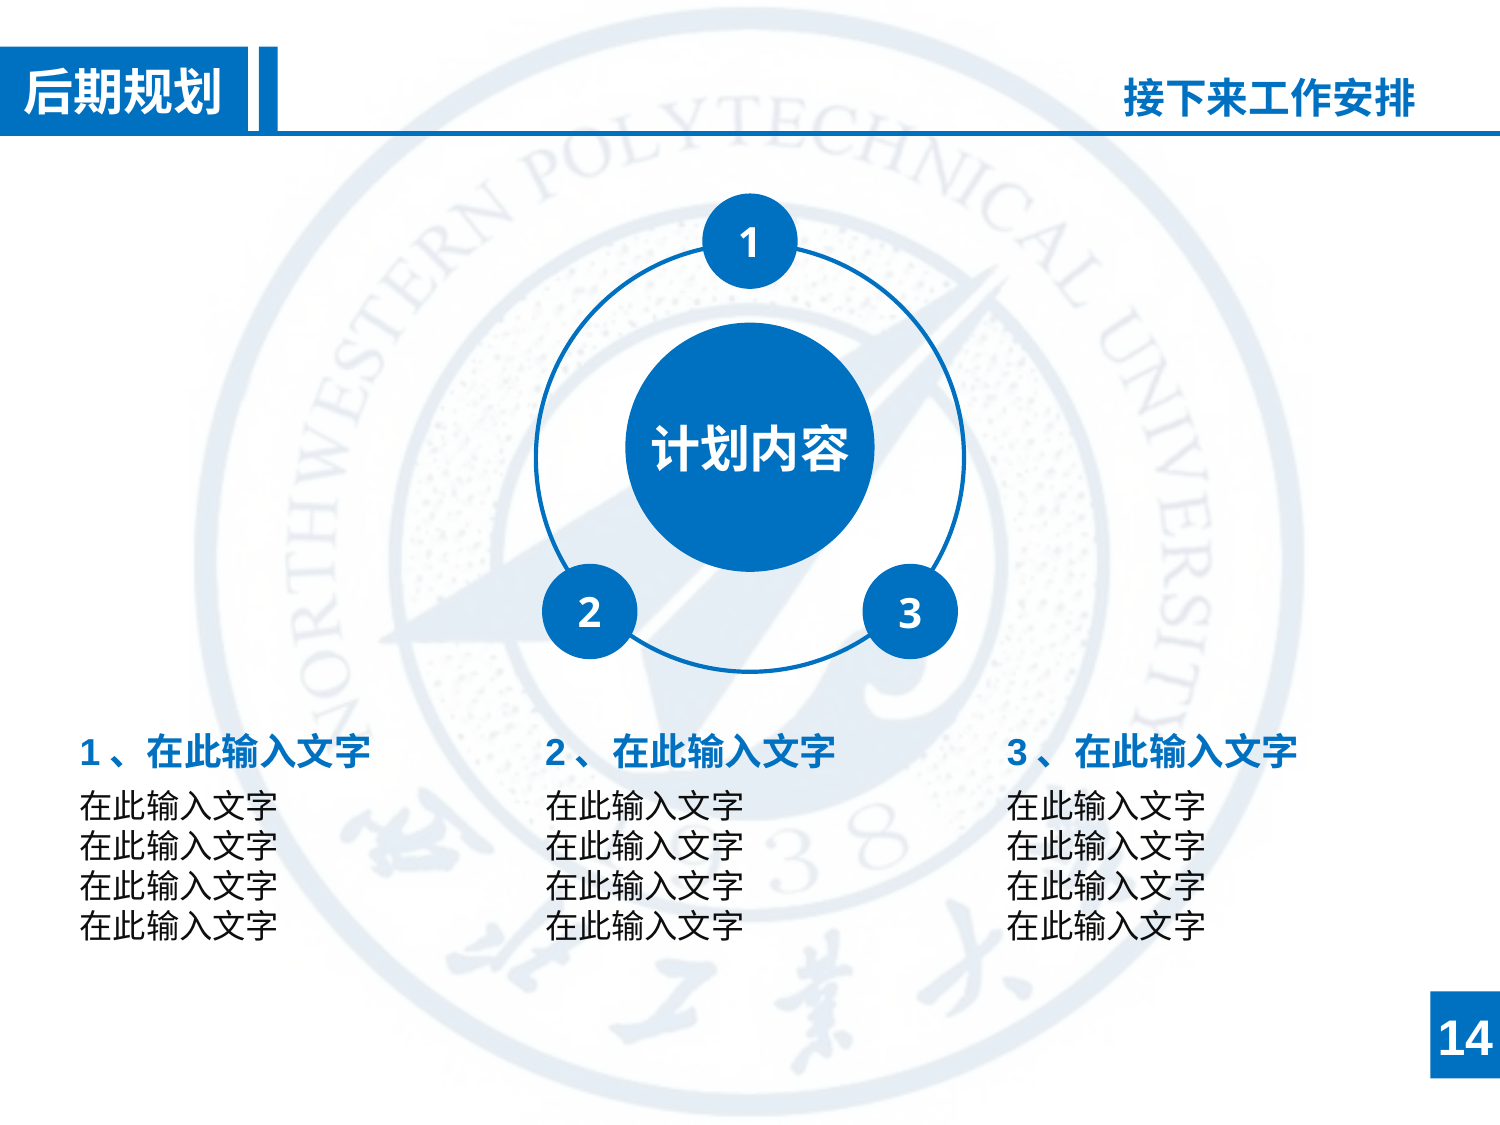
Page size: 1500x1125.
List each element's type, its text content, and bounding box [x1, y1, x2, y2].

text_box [992, 720, 1432, 955]
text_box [0, 46, 278, 133]
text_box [1405, 991, 1500, 1079]
text_box 接下来工作安排 [833, 64, 1431, 130]
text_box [64, 720, 505, 955]
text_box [535, 193, 964, 672]
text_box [530, 720, 970, 955]
